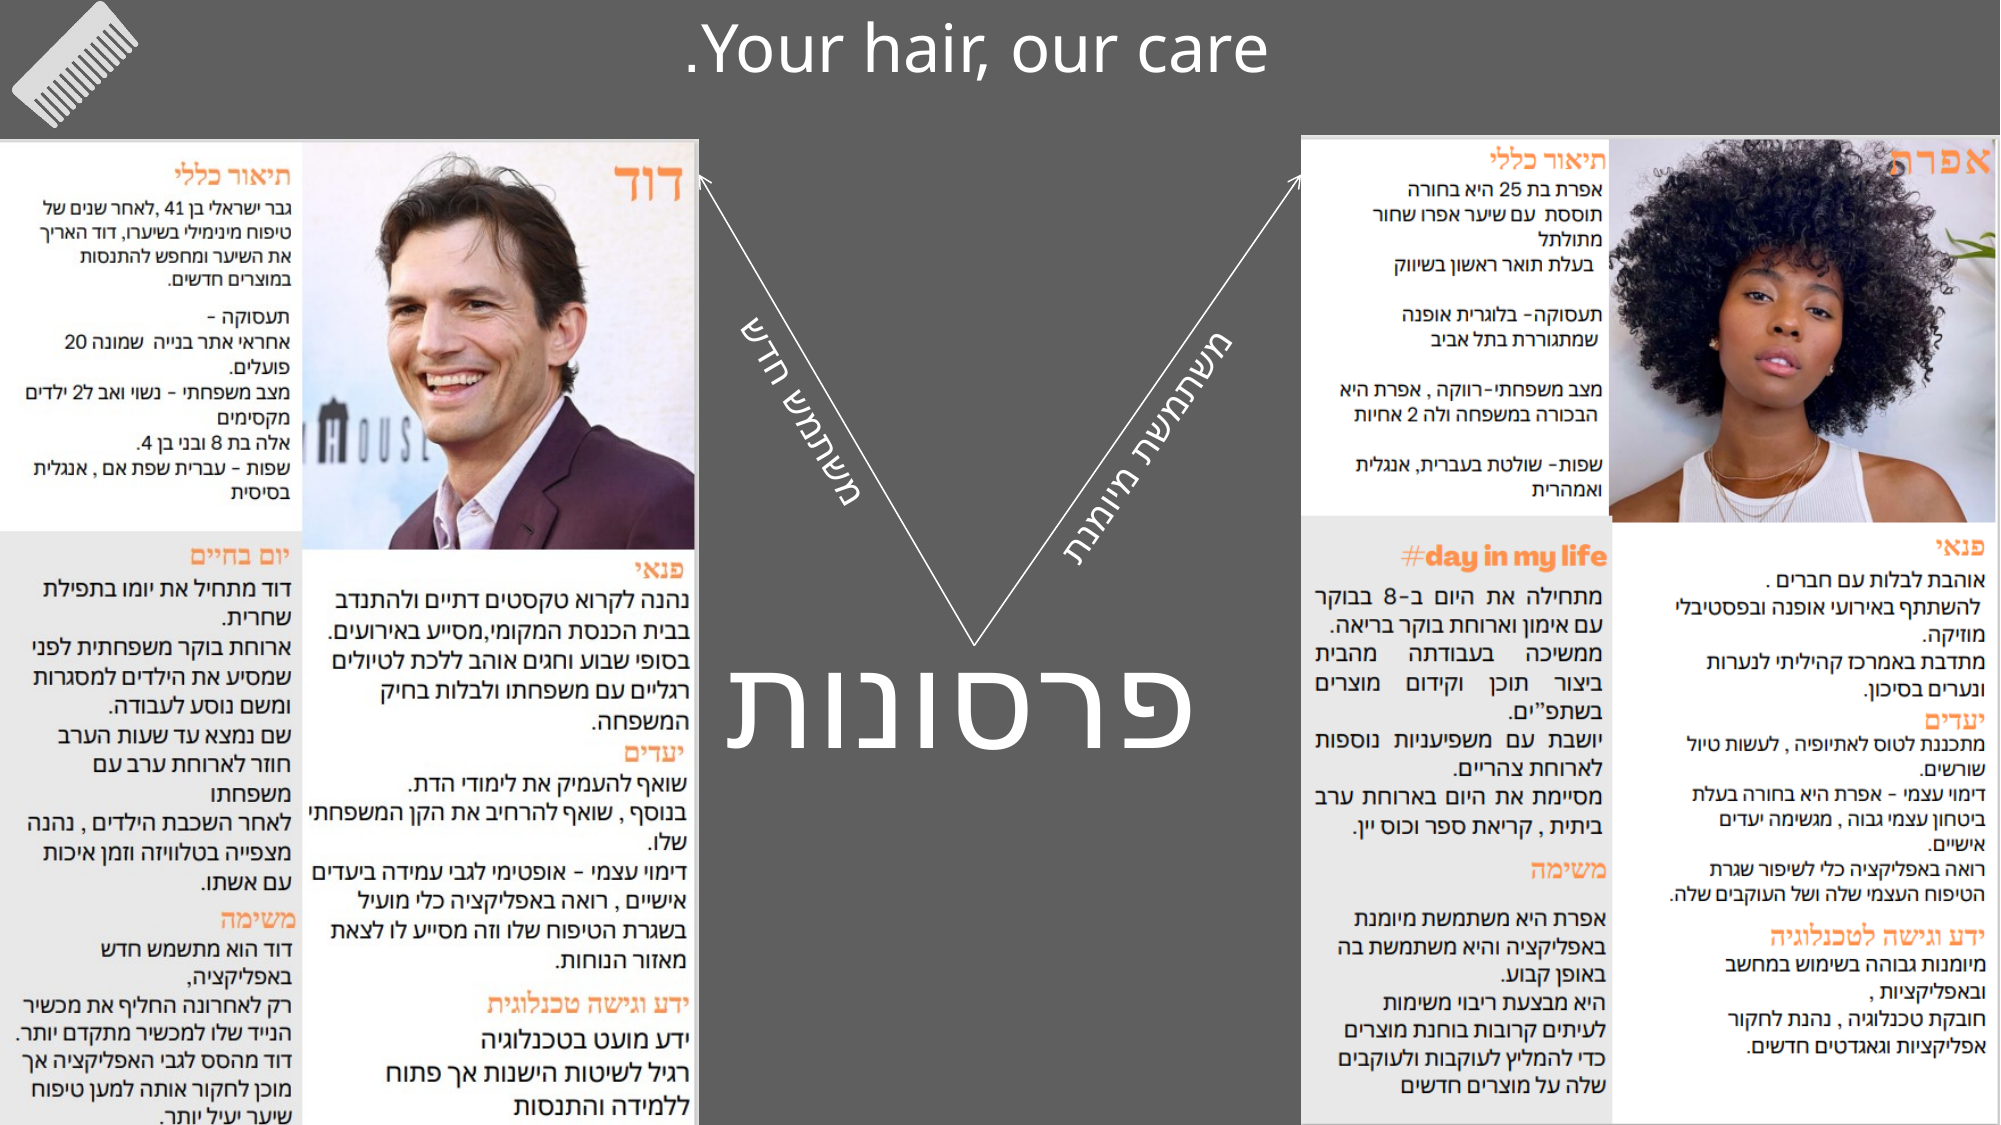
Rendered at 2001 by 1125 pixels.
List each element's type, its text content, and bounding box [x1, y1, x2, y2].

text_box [698, 174, 974, 646]
picture [1301, 135, 2000, 1125]
text_box פרסונות [699, 646, 1214, 784]
picture [0, 0, 699, 1125]
text_box Your hair, our care. [285, 0, 1286, 93]
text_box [974, 174, 1302, 646]
